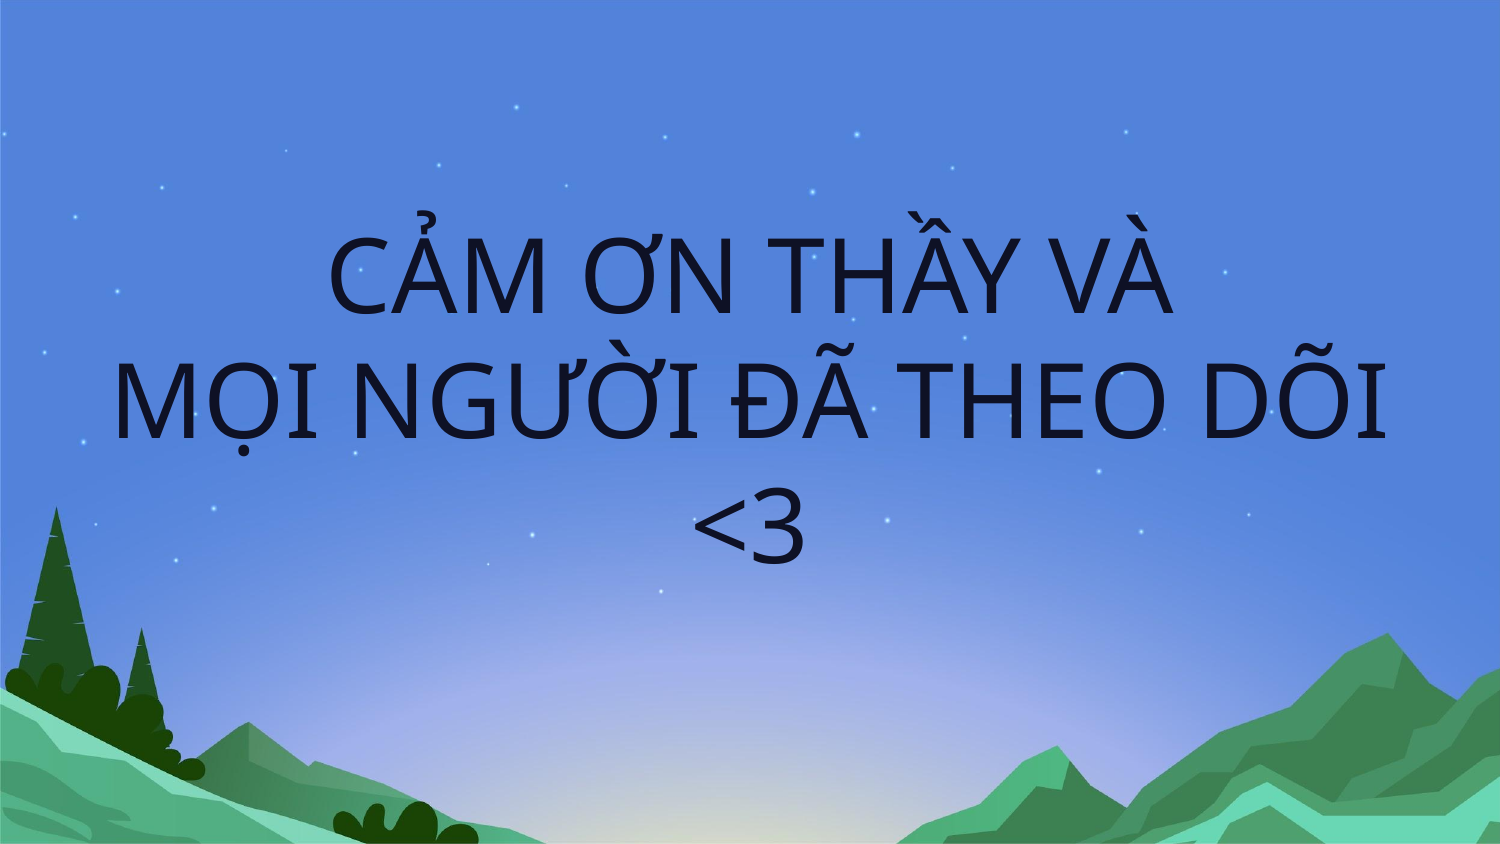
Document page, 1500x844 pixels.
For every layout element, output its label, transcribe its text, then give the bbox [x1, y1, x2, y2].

title CẢM ƠN THẦY VÀ MỌI NGƯỜI ĐÃ THEO DÕI <3 [85, 241, 1414, 552]
picture [0, 0, 1500, 844]
